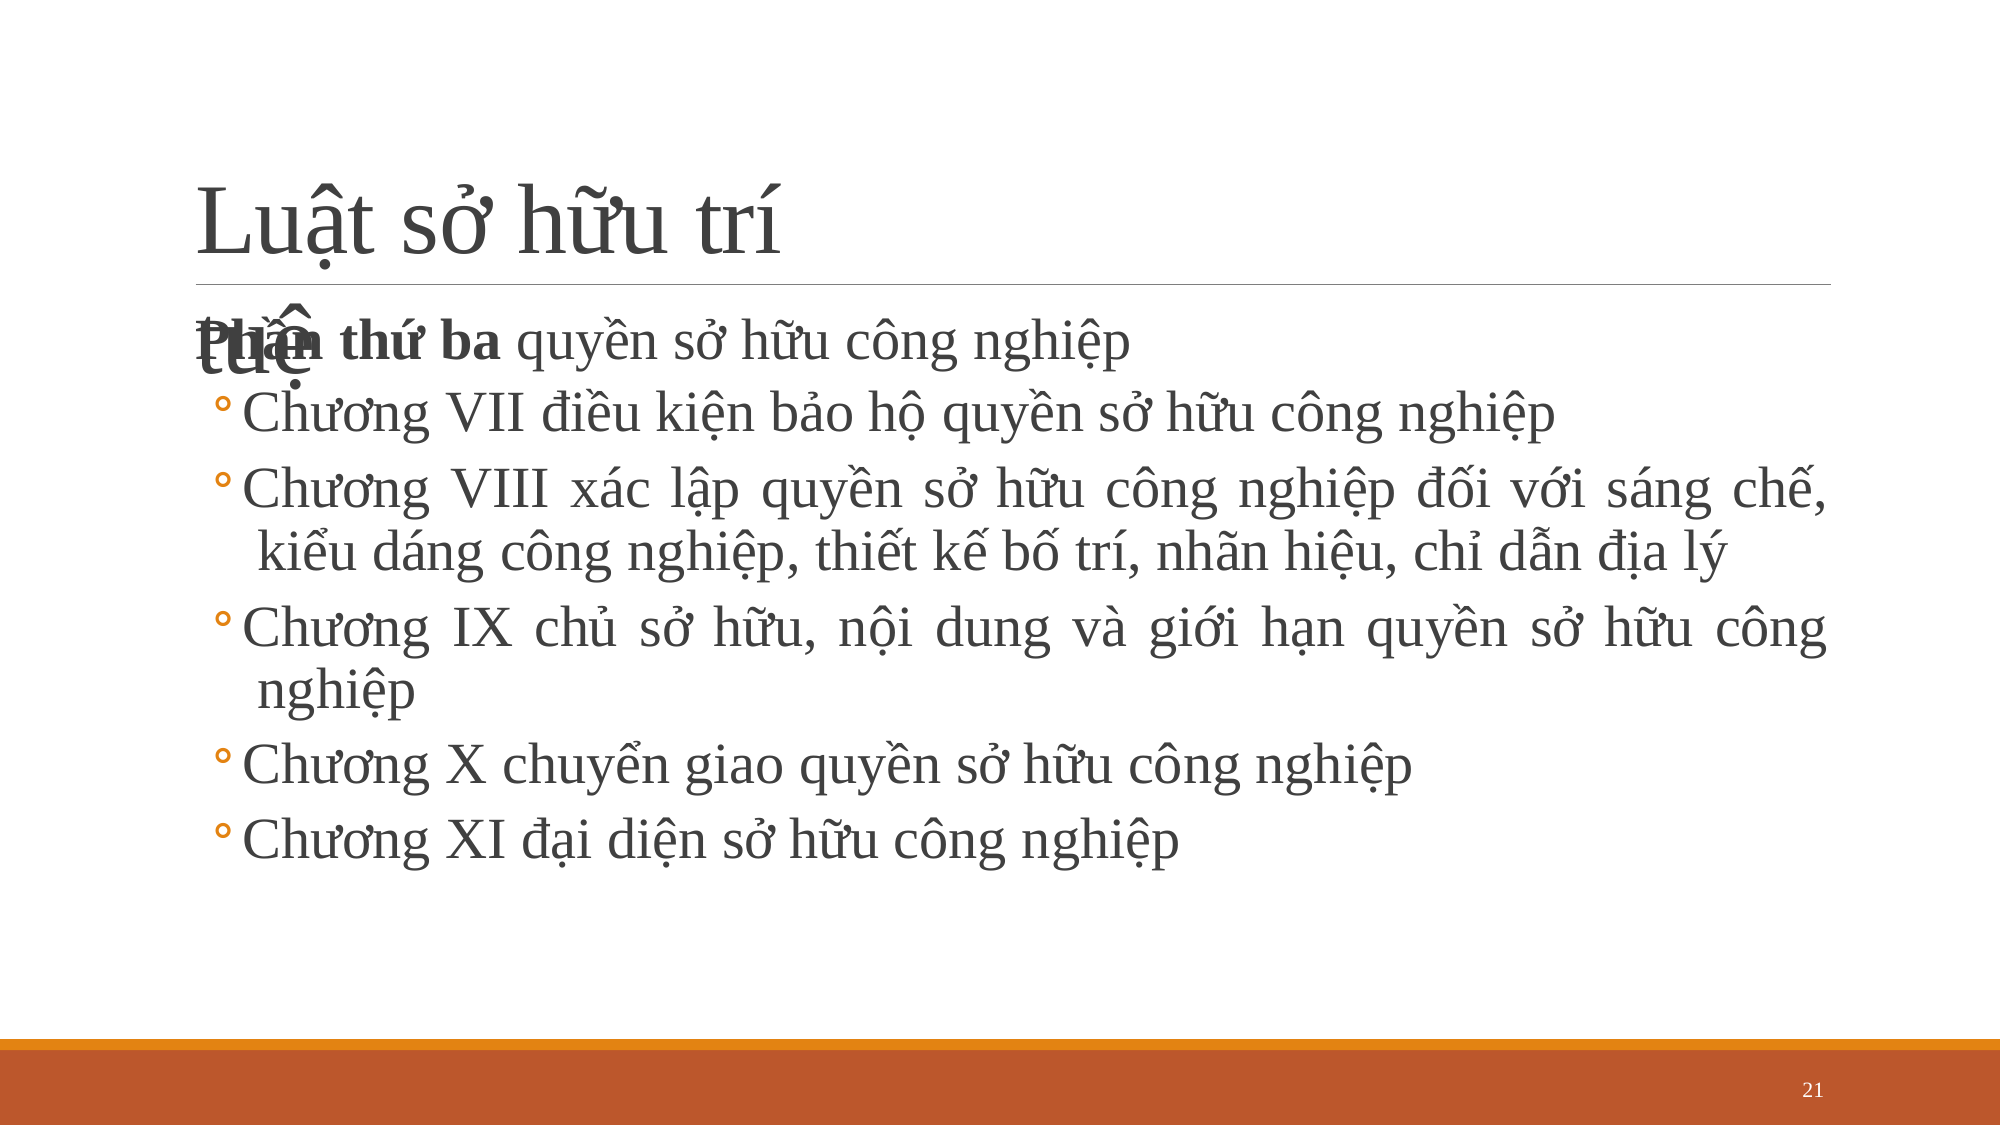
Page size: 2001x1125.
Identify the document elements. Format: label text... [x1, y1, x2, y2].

slide_number 21 [1796, 1076, 1831, 1125]
title Luật sở hữu trí tuệ [192, 151, 919, 299]
text_box Phần thứ ba quyền sở hữu công nghiệp Chương VII điều kiện bảo hộ quyền sở hữu công nghiệp Chương VIII xác lập quyền sở hữu công nghiệp đối với sáng chế, kiểu dáng công nghiệp, thiết kế bố trí, nhãn hiệu, chỉ dẫn địa lý Chương IX chủ sở hữu, nội dung và giới hạn quyền sở hữu công nghiệp Chương X chuyển giao quyền sở hữu công nghiệp Chương XI đại diện sở hữu công nghiệp [192, 299, 1833, 871]
